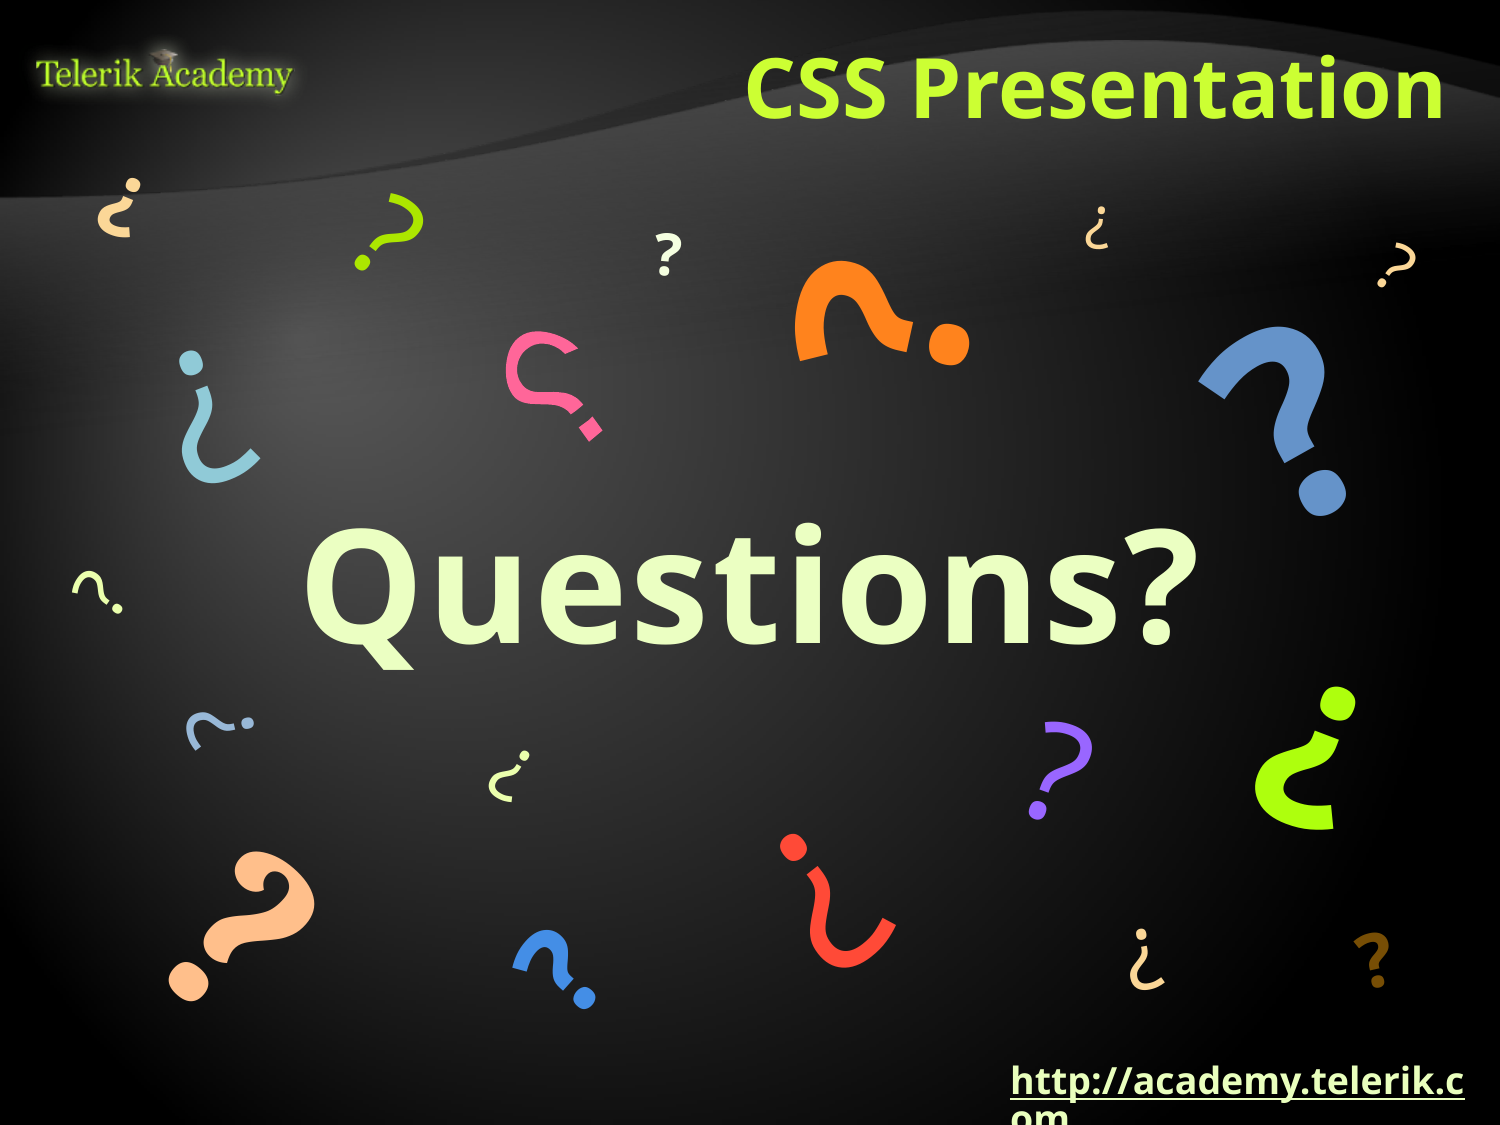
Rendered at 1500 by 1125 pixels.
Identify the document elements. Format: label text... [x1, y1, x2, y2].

list http://academy.telerik.com [995, 1050, 1481, 1111]
title CSS Presentation [300, 24, 1463, 163]
picture [0, 0, 1500, 1125]
